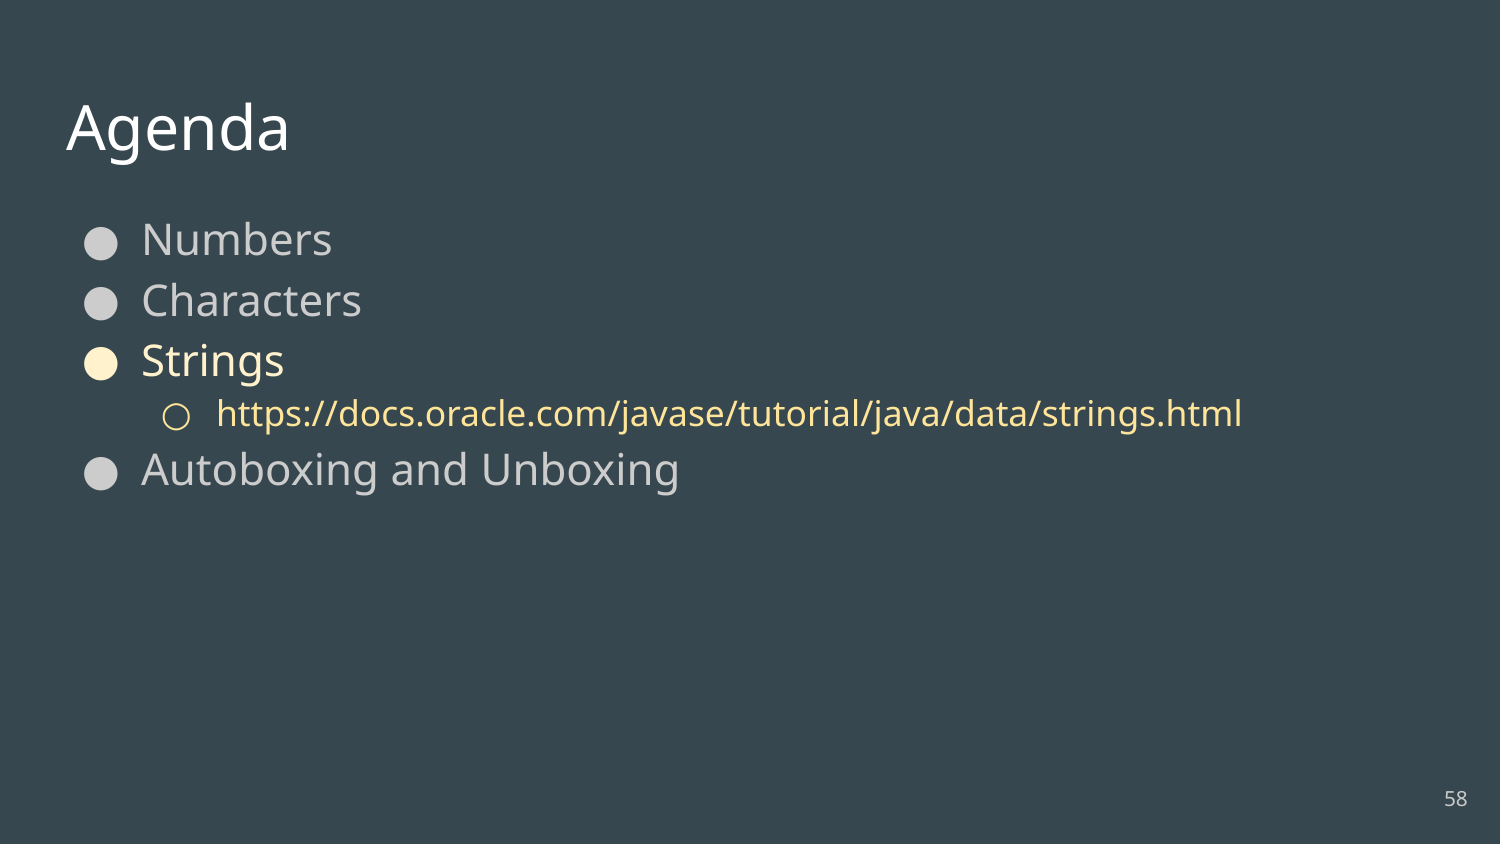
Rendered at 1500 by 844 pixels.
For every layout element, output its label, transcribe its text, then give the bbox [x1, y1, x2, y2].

slide_number ‹#› [1392, 767, 1483, 833]
list Numbers Characters Strings https://docs.oracle.com/javase/tutorial/java/data/strings.html Autoboxing and Unboxing [51, 189, 1449, 750]
title Agenda [51, 72, 1449, 167]
